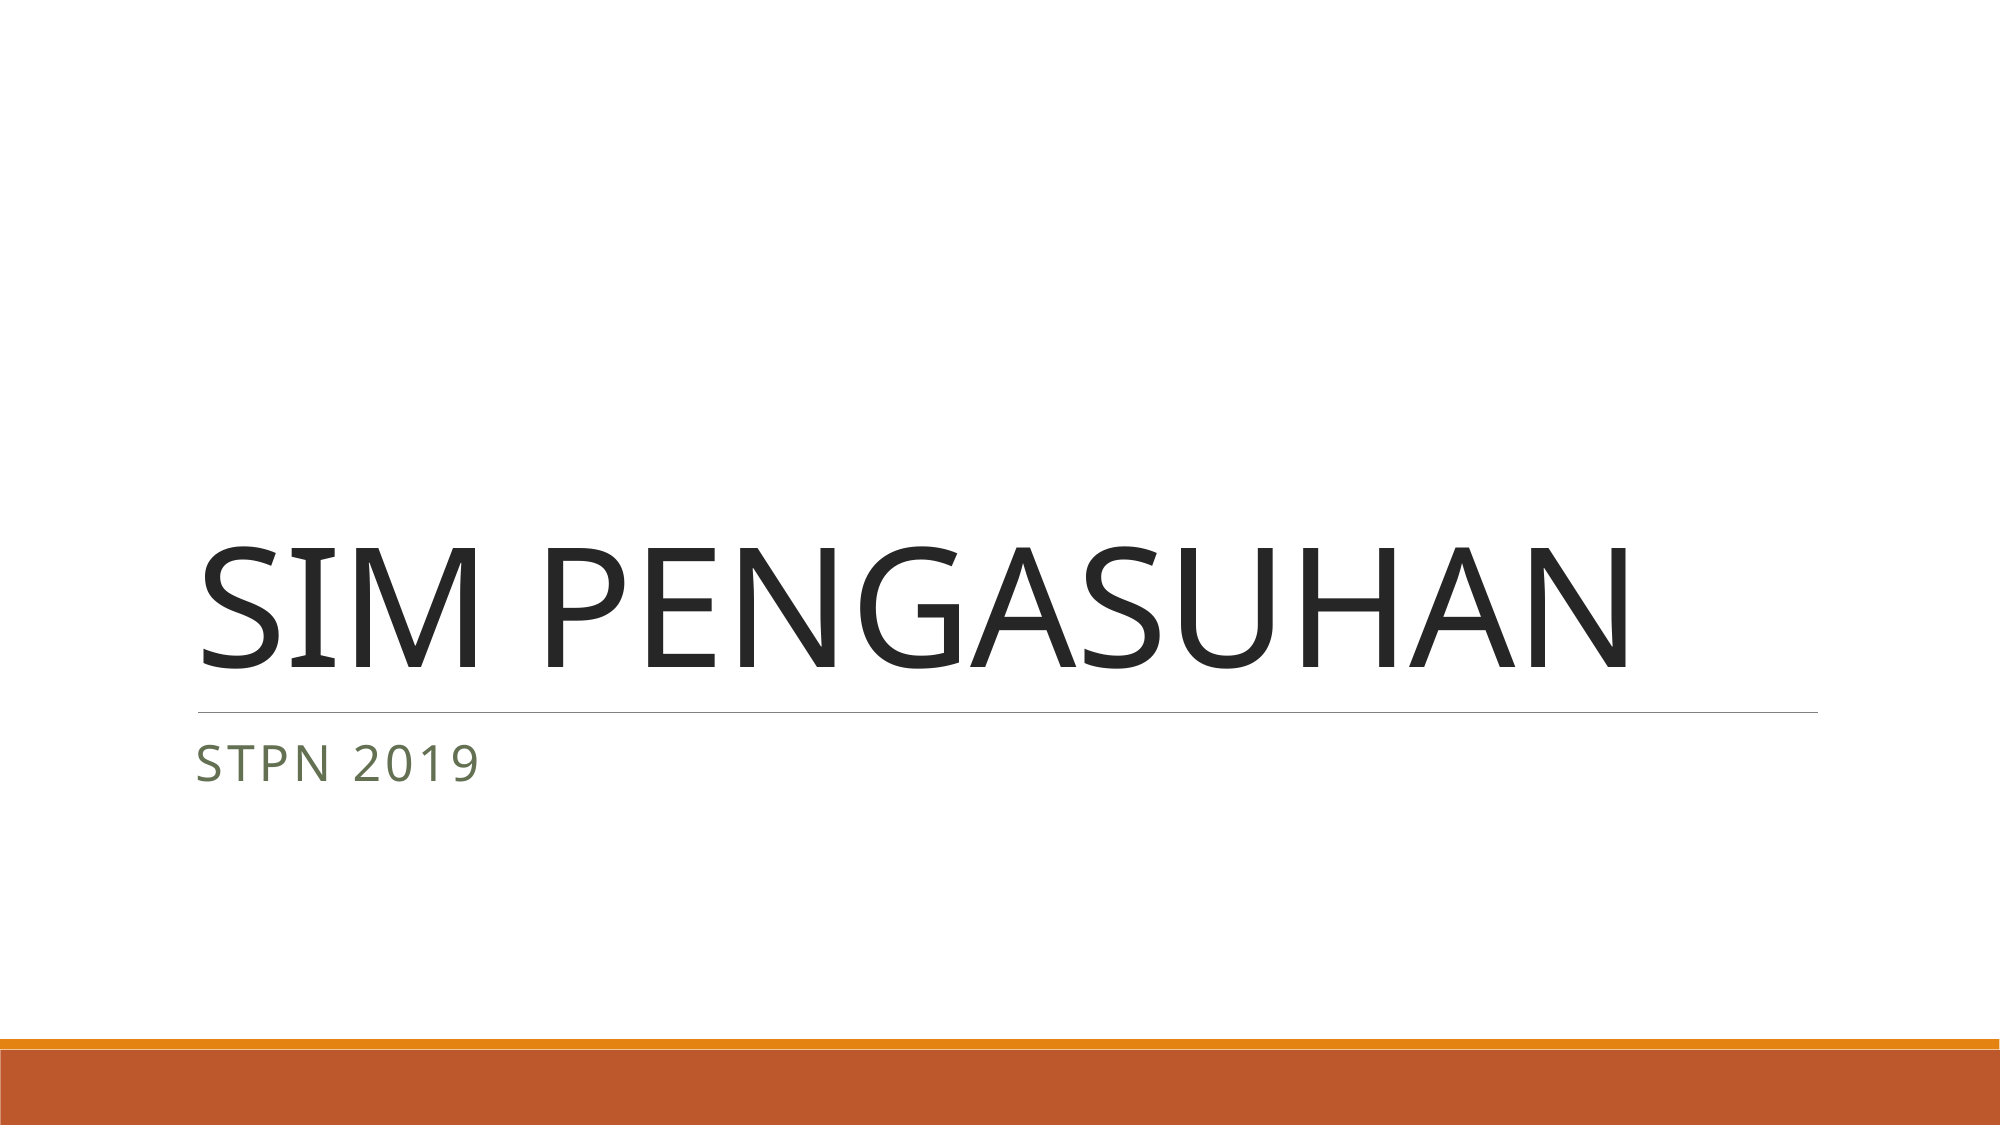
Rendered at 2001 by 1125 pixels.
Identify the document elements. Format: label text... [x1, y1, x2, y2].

title SIM PENGASUHAN [180, 124, 1830, 710]
subtitle STPN 2019 [180, 730, 1831, 919]
